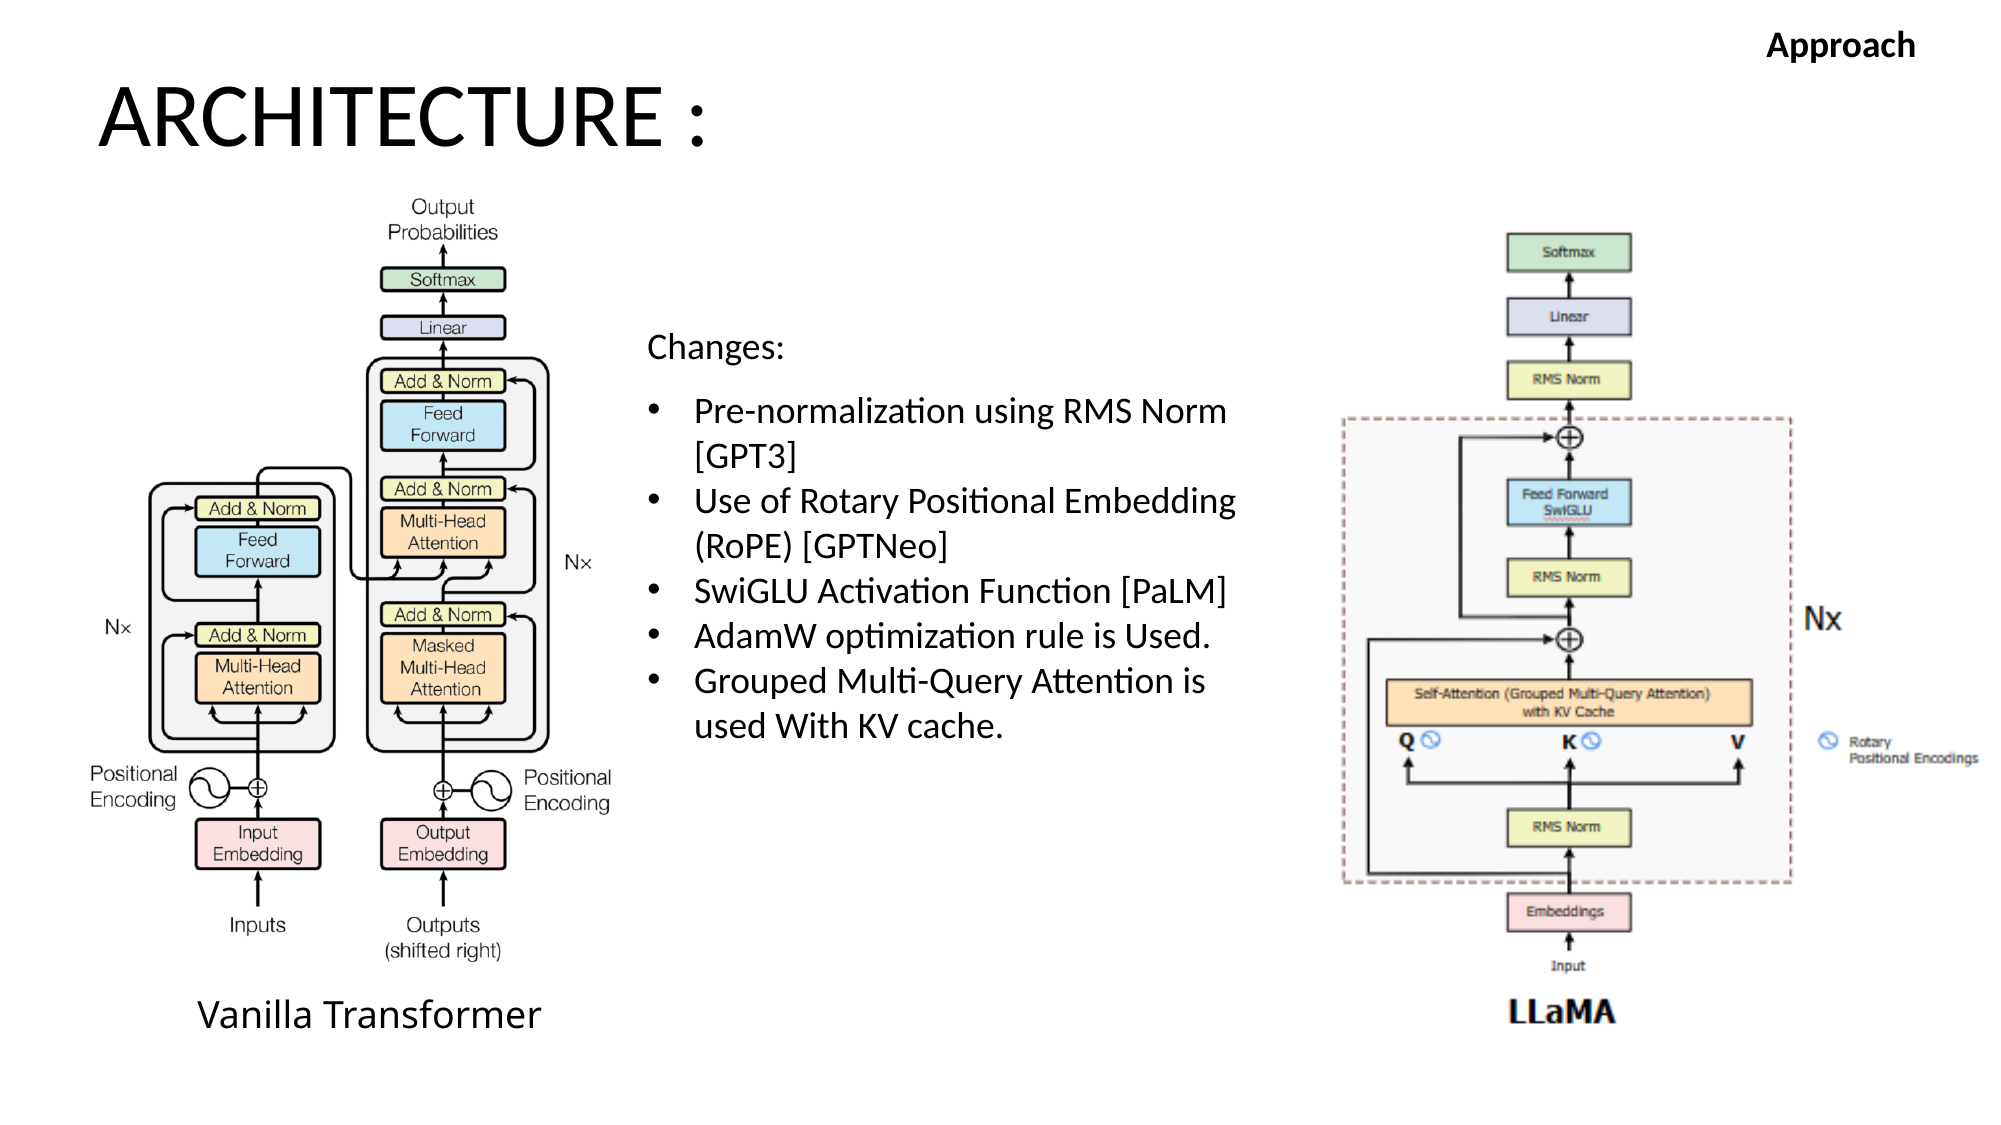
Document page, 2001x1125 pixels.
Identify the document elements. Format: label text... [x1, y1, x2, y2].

picture [64, 174, 636, 980]
text_box Approach [1751, 17, 2000, 84]
text_box Changes: [636, 314, 1014, 375]
picture [1249, 185, 2000, 1058]
text_box ARCHITECTURE : [83, 47, 1022, 172]
text_box Pre-normalization using RMS Norm [GPT3] Use of Rotary Positional Embedding (RoPE) [GPTNeo] SwiGLU Activation Function [PaLM] AdamW optimization rule is Used. Grouped Multi-Query Attention is used With KV cache. [636, 379, 1249, 754]
text_box Vanilla Transformer [182, 983, 636, 1043]
